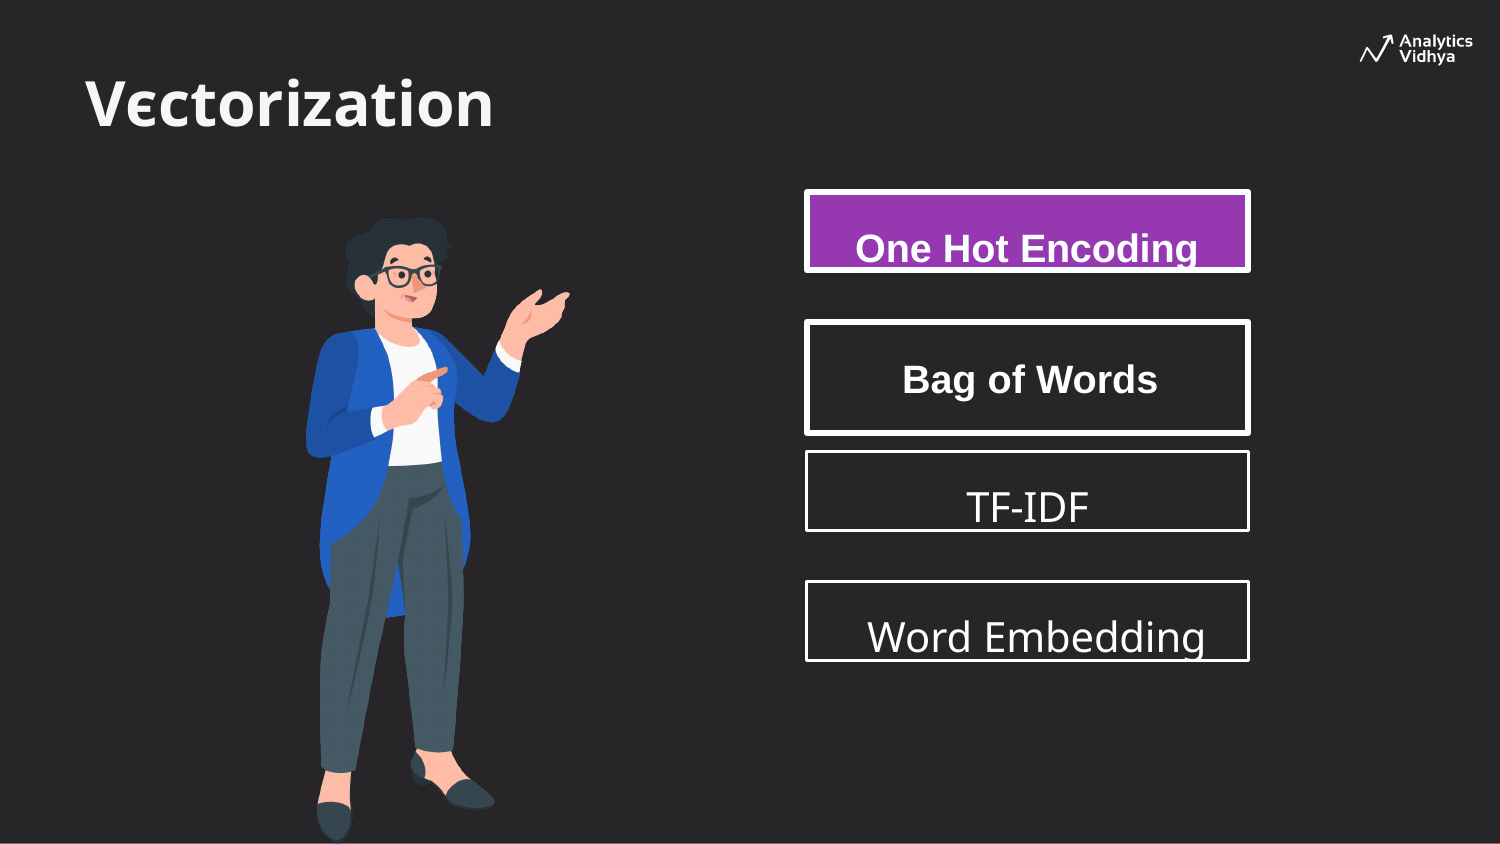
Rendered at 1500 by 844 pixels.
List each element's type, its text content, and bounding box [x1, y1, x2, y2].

text_box [805, 320, 1250, 435]
text_box Bag of Words [843, 346, 1225, 410]
picture [213, 197, 657, 844]
title Vєctorization [70, 61, 793, 205]
picture [1355, 32, 1477, 68]
text_box One Hot Encoding [806, 192, 1249, 271]
text_box Word Embedding [806, 581, 1249, 661]
text_box TF-IDF [806, 451, 1249, 531]
